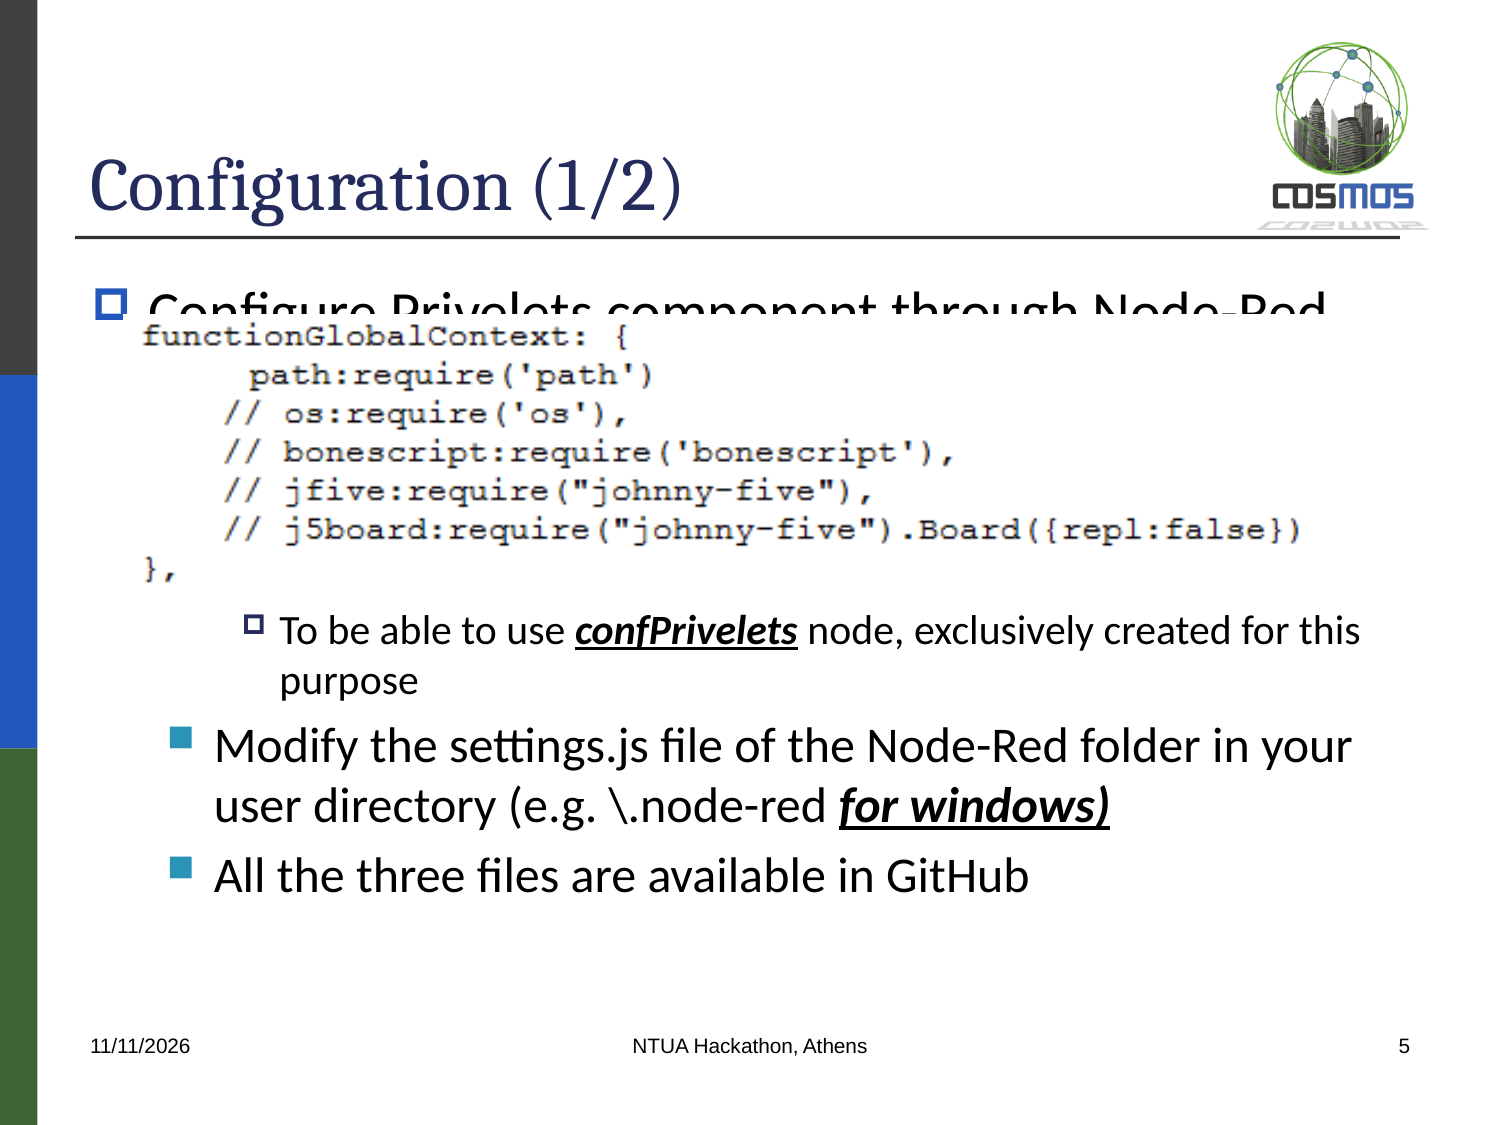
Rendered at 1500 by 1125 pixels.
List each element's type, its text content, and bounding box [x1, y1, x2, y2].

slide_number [74, 1024, 426, 1101]
list Configure Privelets component through Node-Red Locate confPrivelets.js and confPrivelets.html files to your nodes directory in your user directory (e.g \AppData\Roaming\npm\node_modules\node-red\nodes for windows) To be able to use confPrivelets node, exclusively created for this purpose Modify the settings.js file of the Node-Red folder in your user directory (e.g. \.node-red for windows) All the three files are available in GitHub [76, 267, 1427, 1011]
title Configuration (1/2) [75, 45, 1231, 233]
picture [1257, 42, 1430, 230]
slide_number 5 [1074, 1024, 1426, 1101]
picture [123, 314, 1401, 611]
footer NTUA Hackathon, Athens [512, 1024, 988, 1101]
